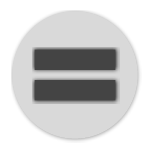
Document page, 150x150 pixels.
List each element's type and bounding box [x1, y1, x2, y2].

text_box [34, 49, 116, 71]
text_box [11, 10, 139, 140]
text_box [34, 79, 116, 101]
